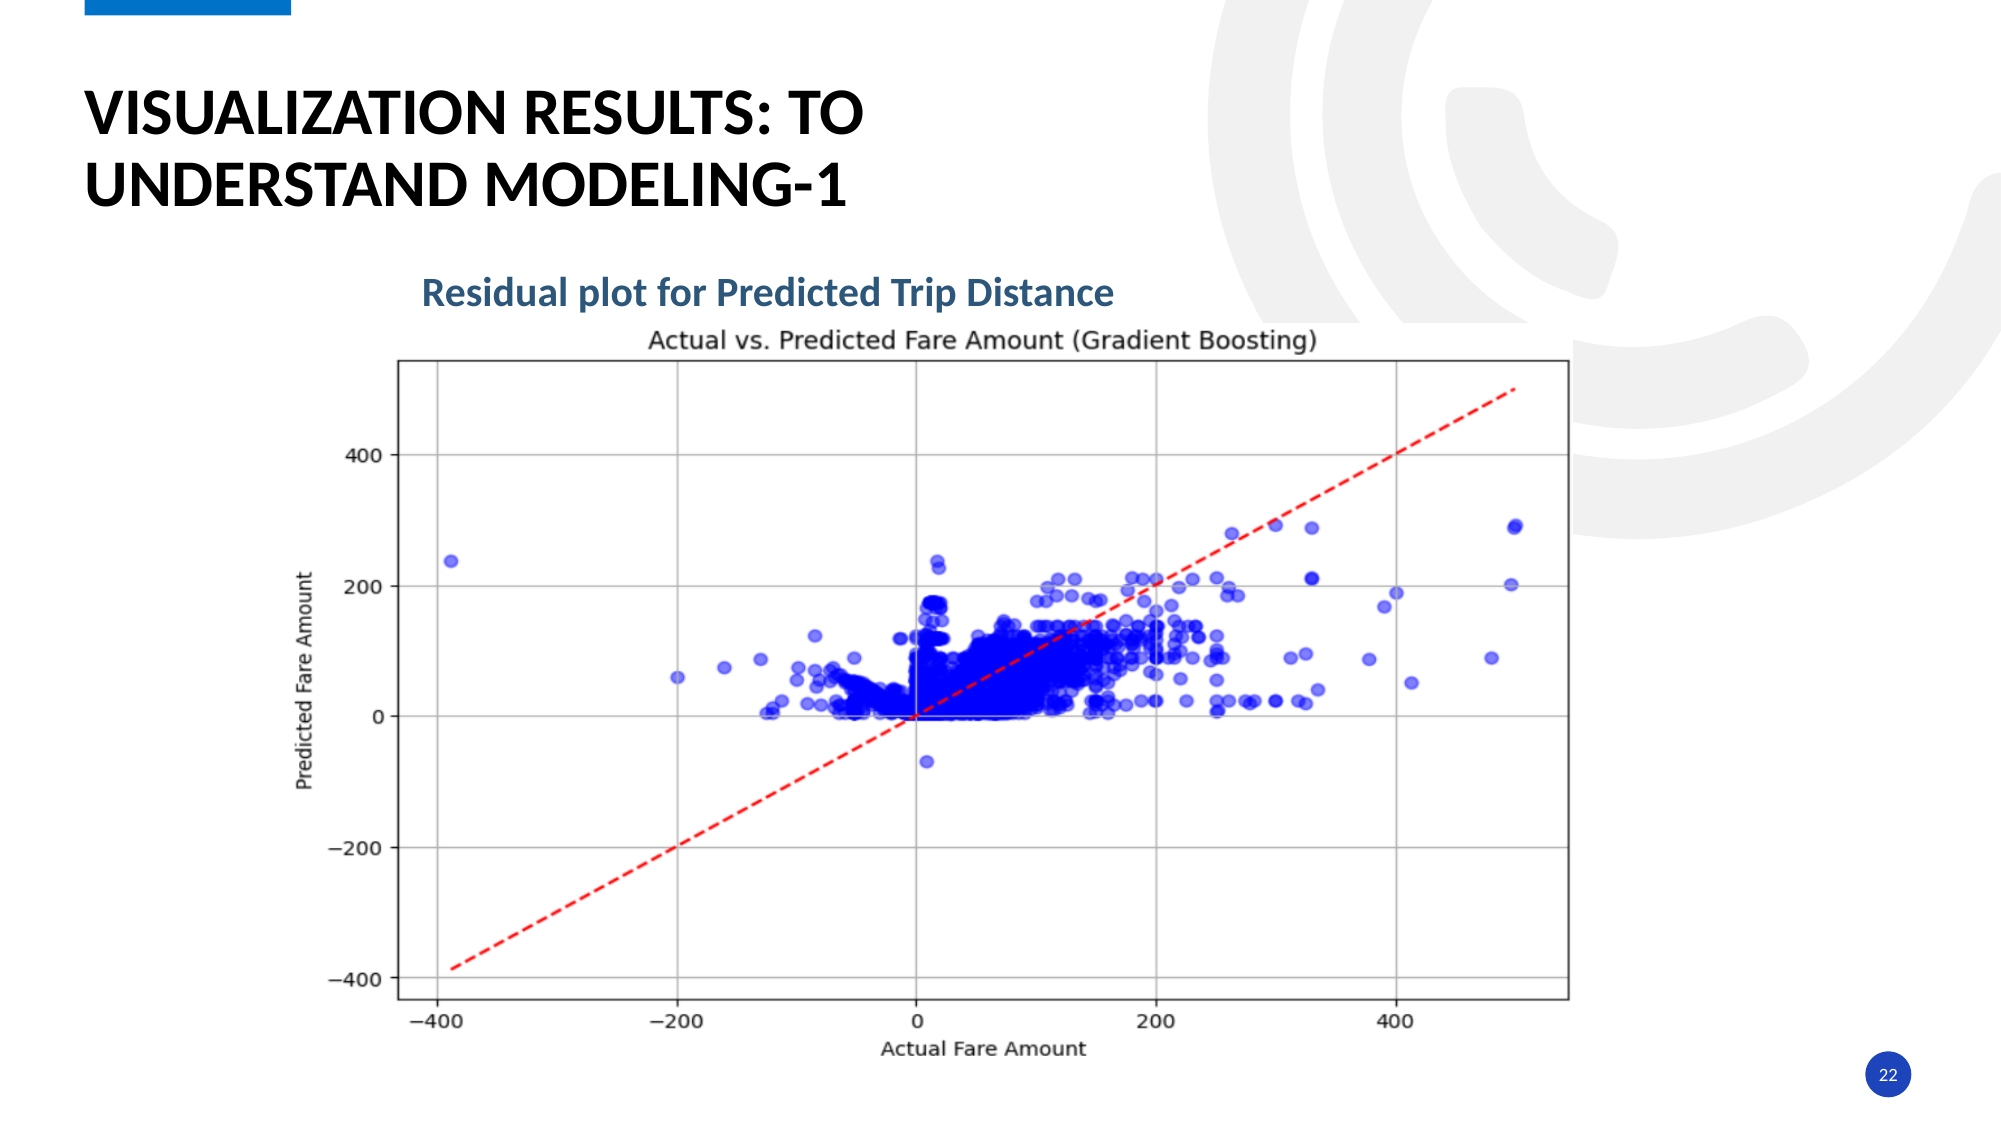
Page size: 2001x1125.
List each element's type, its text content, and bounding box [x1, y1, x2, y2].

list Residual plot for Predicted Trip Distance [406, 188, 1717, 324]
title Visualization Results: to understand modeling-1 [84, 69, 1173, 221]
picture [288, 323, 1573, 1059]
slide_number 22 [1864, 1059, 1913, 1090]
